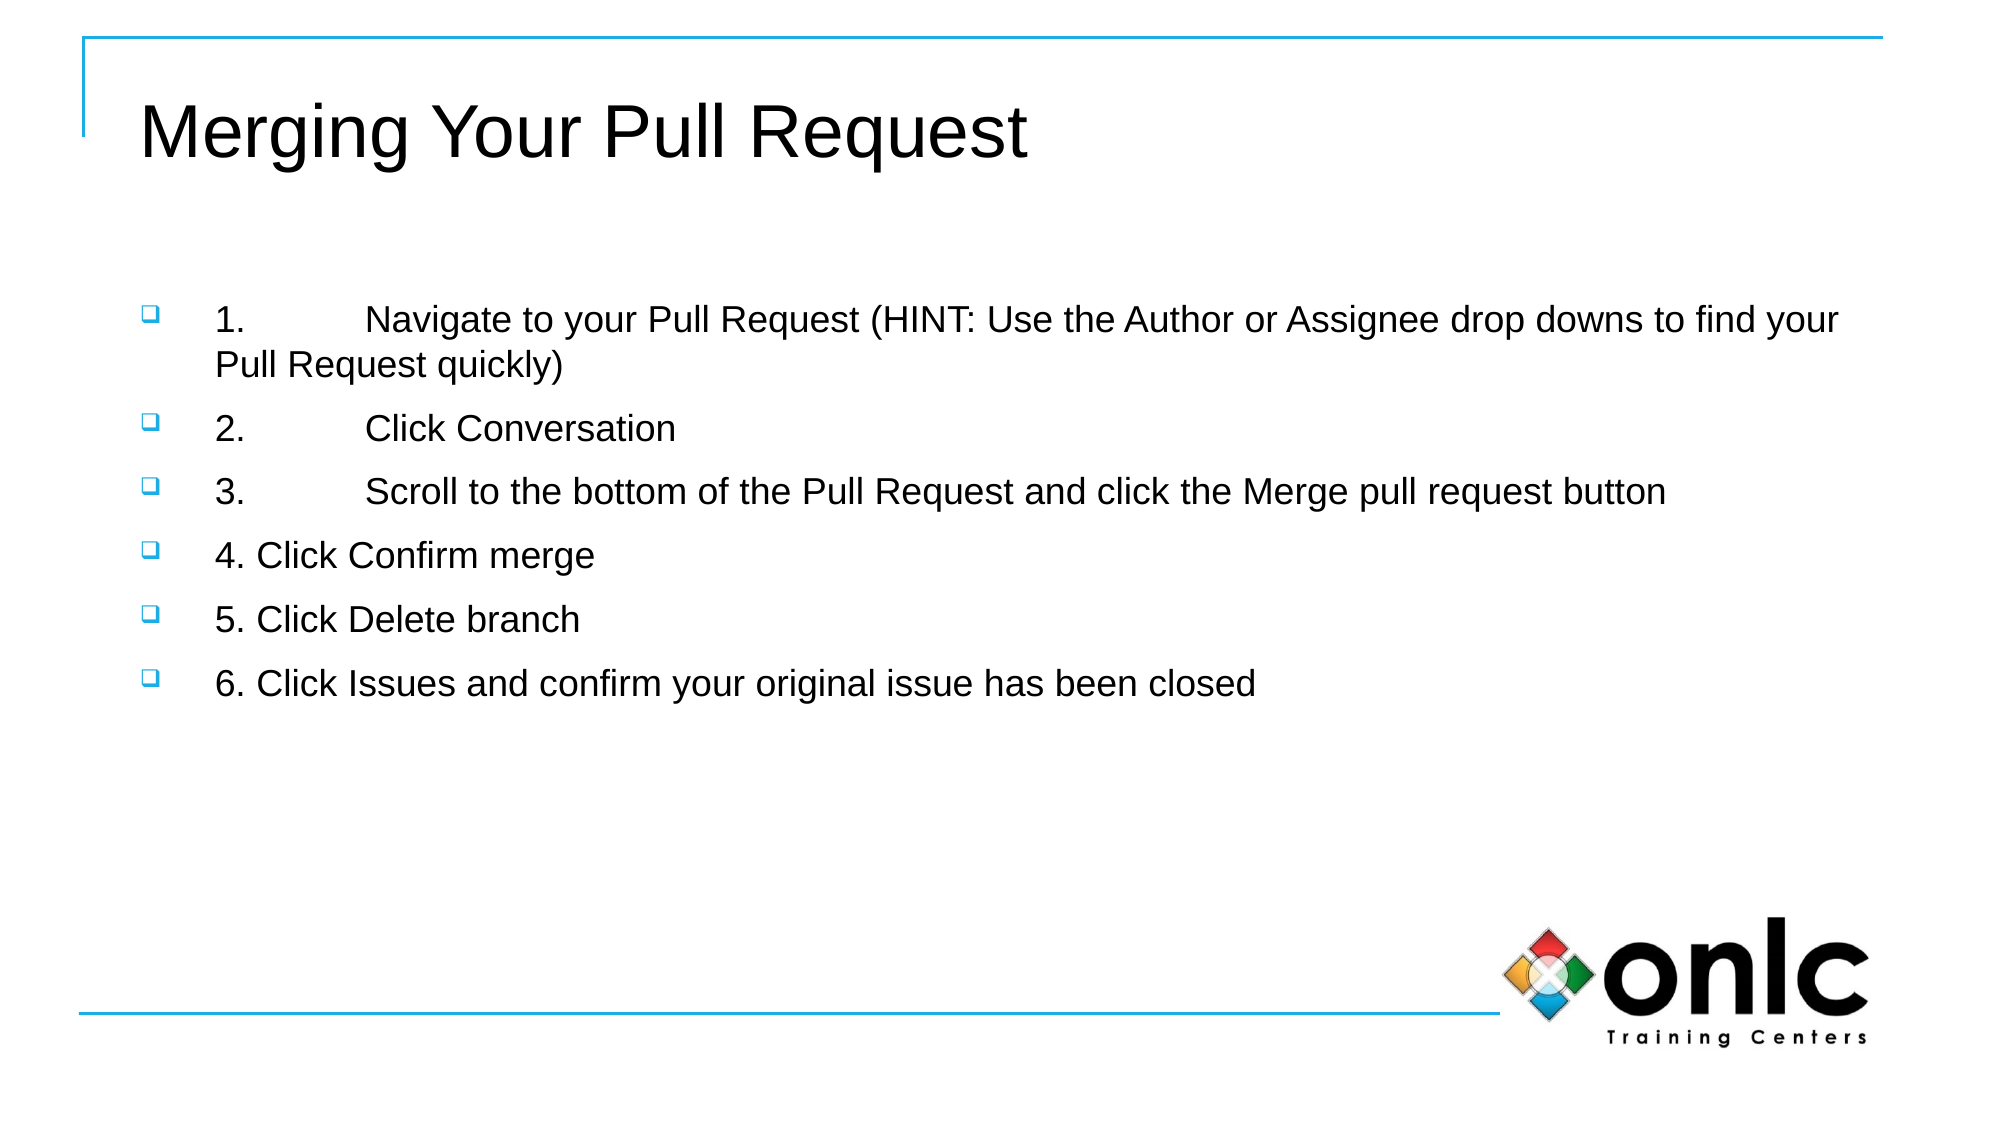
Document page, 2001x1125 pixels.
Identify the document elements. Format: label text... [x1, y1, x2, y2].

list 1. Navigate to your Pull Request (HINT: Use the Author or Assignee drop downs to find your Pull Request quickly) 2. Click Conversation 3. Scroll to the bottom of the Pull Request and click the Merge pull request button 4. Click Confirm merge 5. Click Delete branch 6. Click Issues and confirm your original issue has been closed [125, 287, 1875, 900]
title Merging Your Pull Request [125, 75, 1875, 262]
picture [1500, 912, 1875, 1059]
